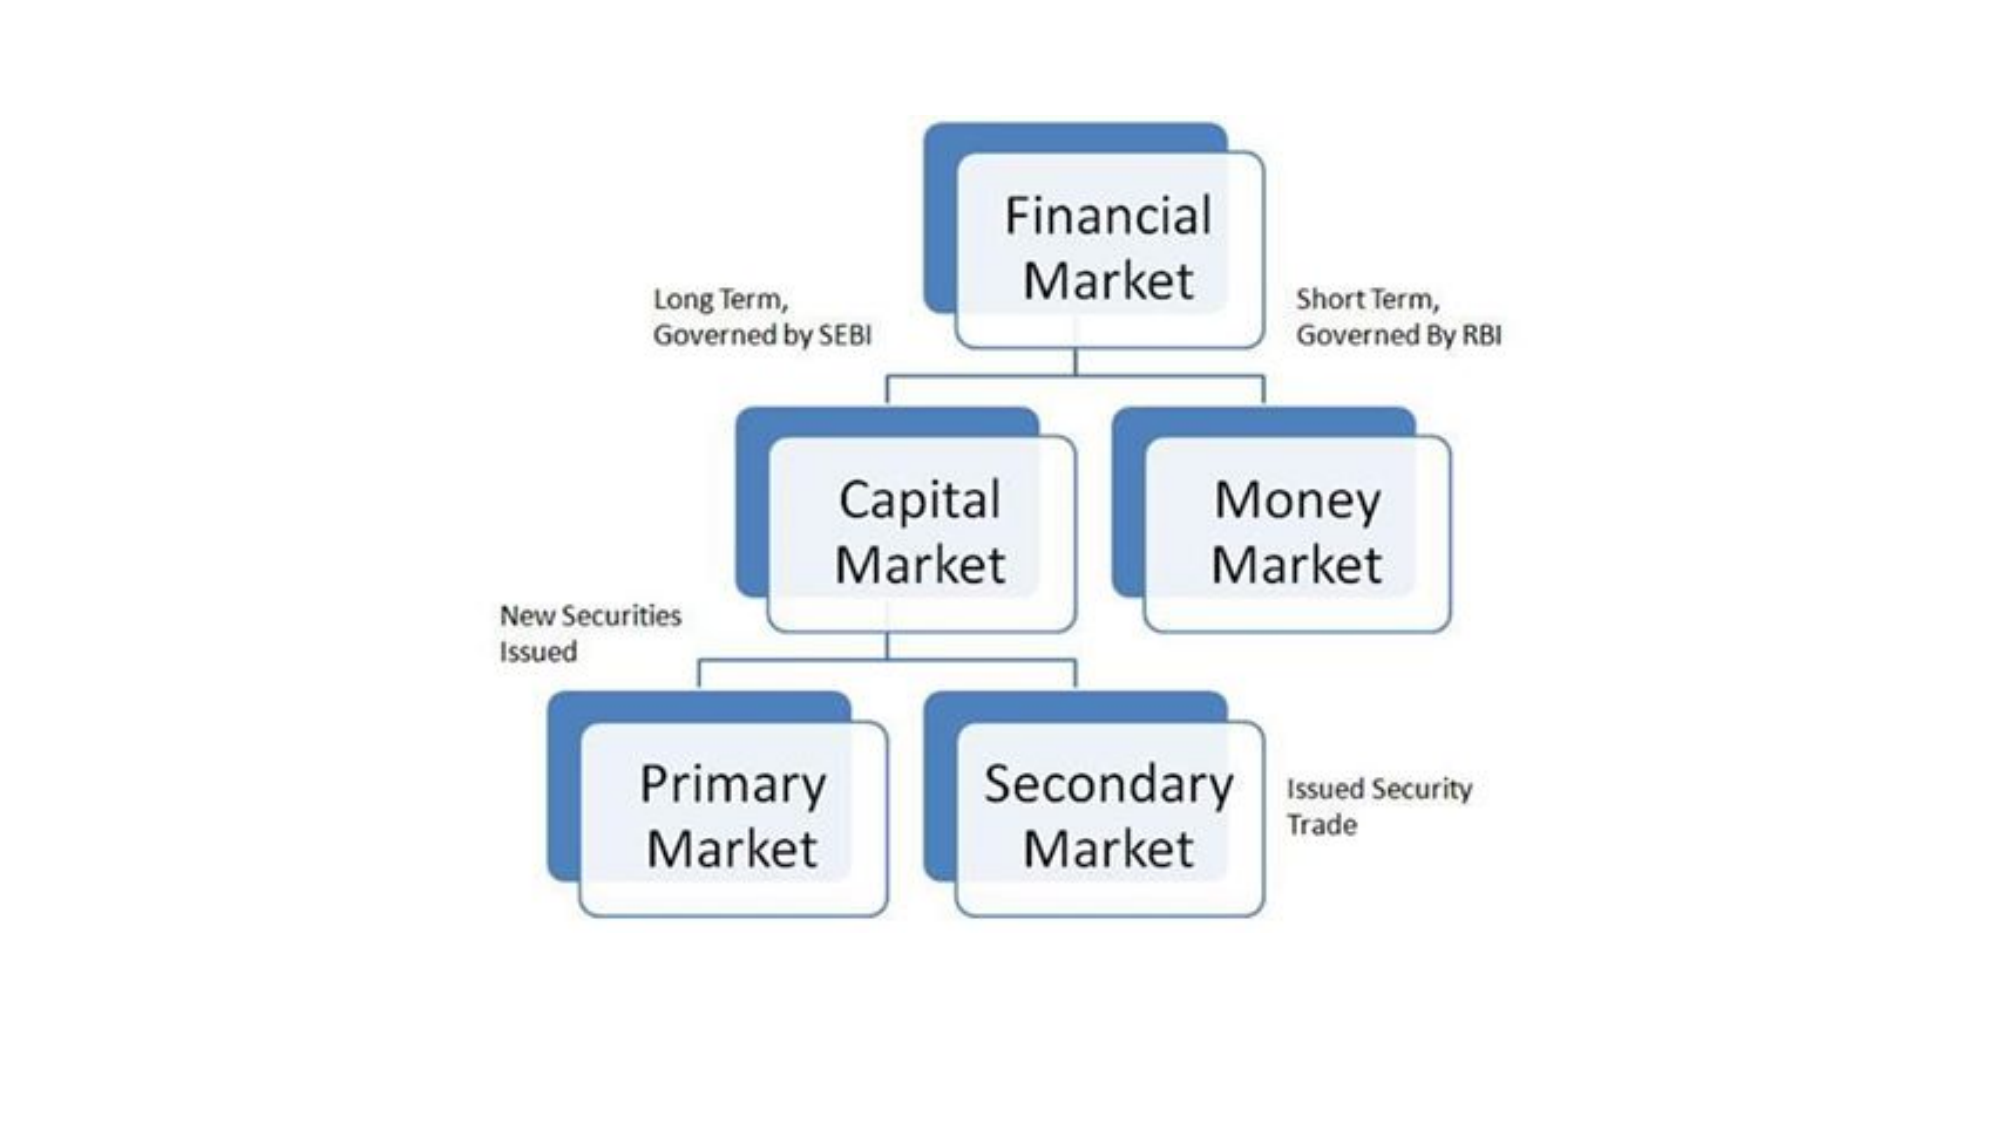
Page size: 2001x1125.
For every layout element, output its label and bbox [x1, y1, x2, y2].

picture [420, 115, 1546, 933]
